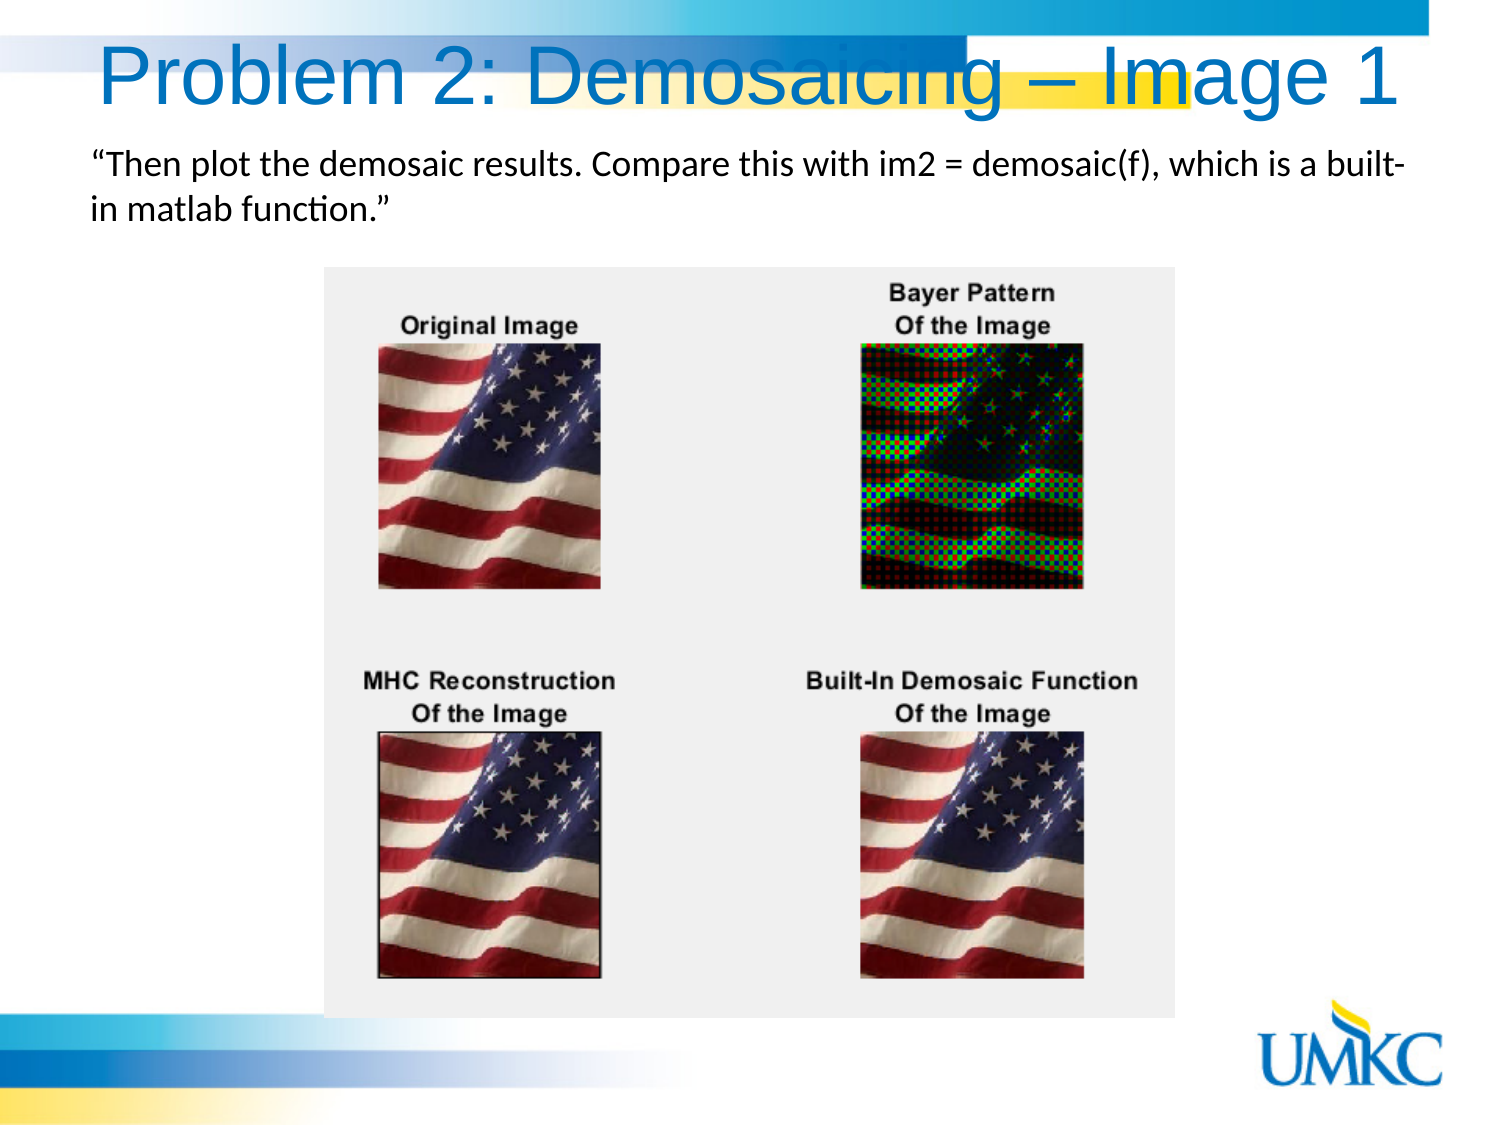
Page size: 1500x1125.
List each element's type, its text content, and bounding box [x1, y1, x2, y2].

title Problem 2: Demosaicing – Image 1 [75, 11, 1425, 131]
picture [0, 0, 1500, 1125]
list “Then plot the demosaic results. Compare this with im2 = demosaic(f), which is a built-in matlab function.” [75, 131, 1425, 231]
